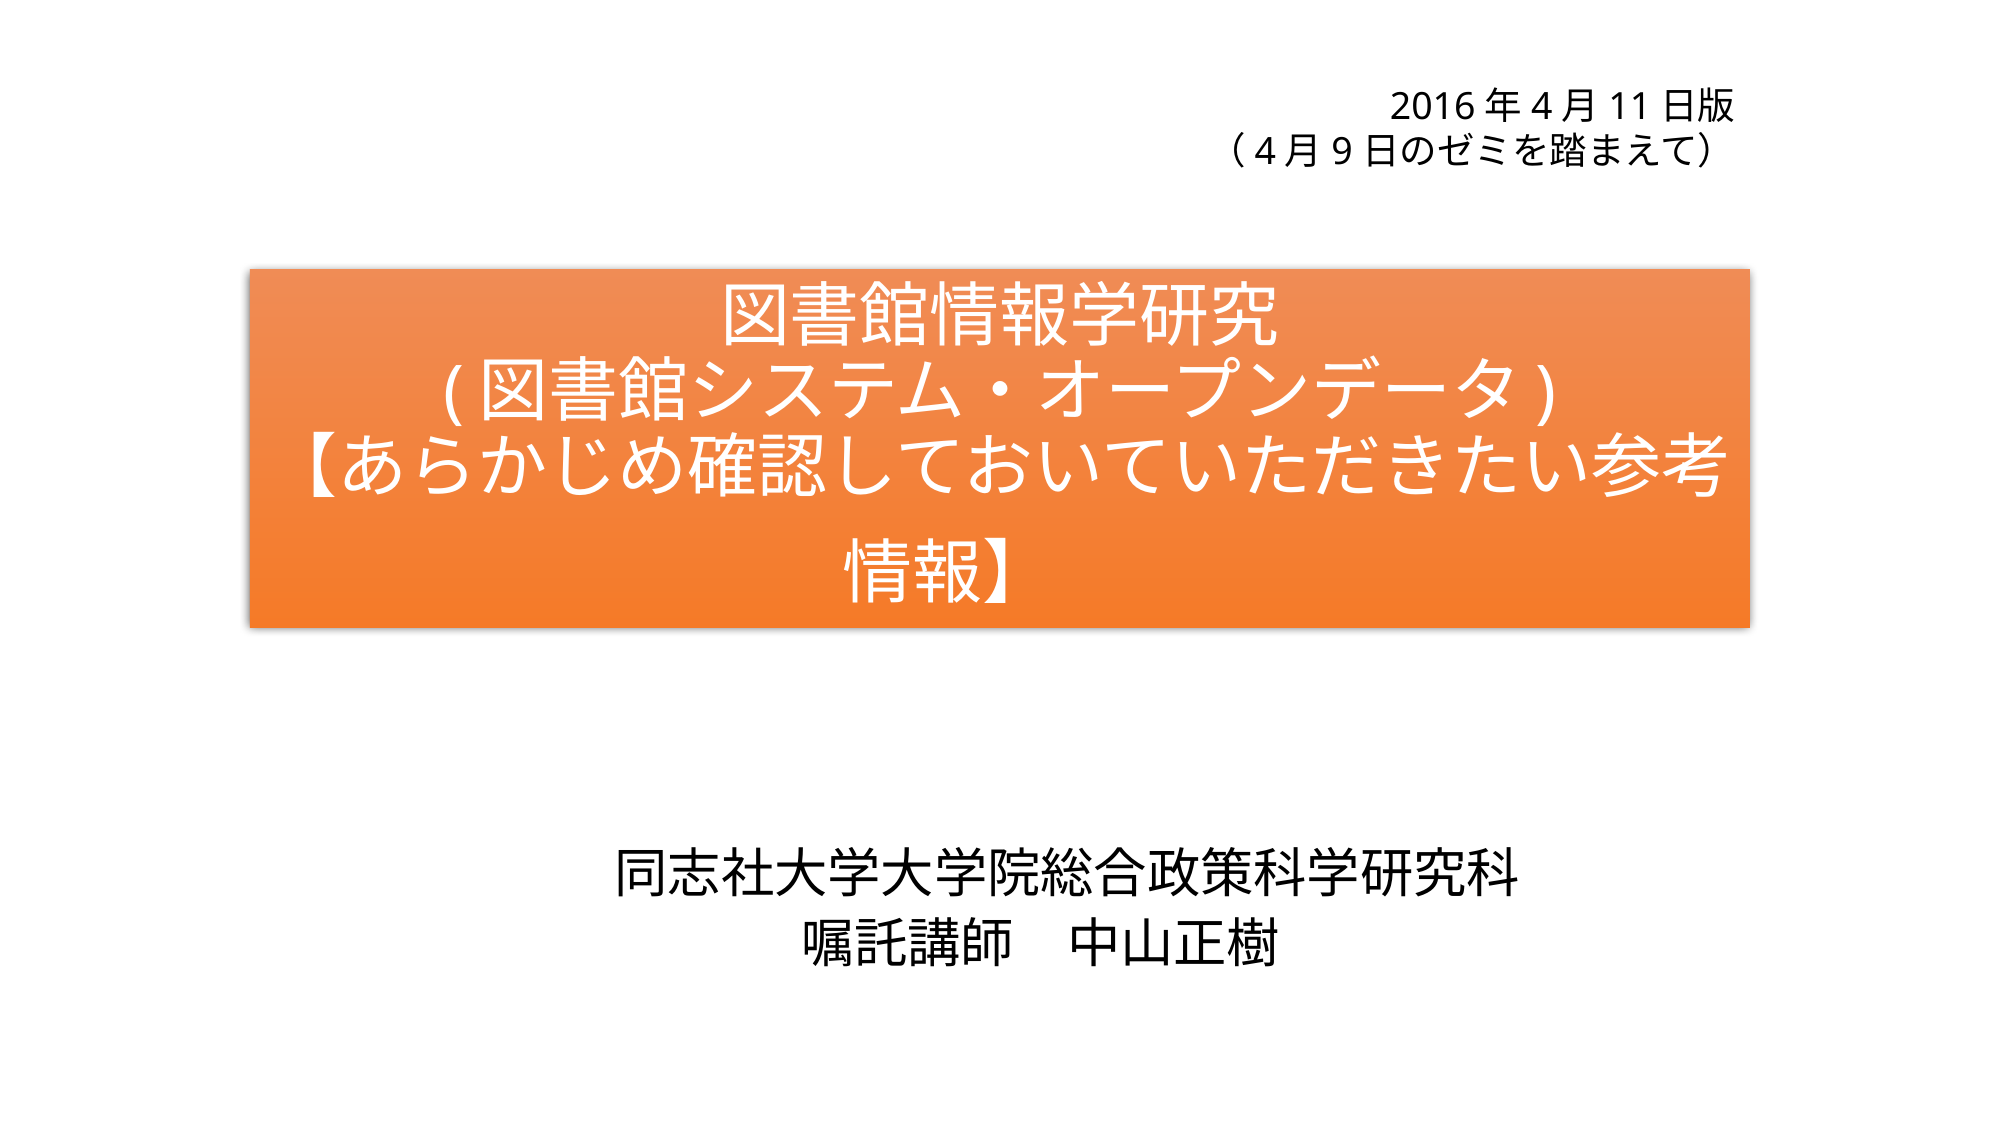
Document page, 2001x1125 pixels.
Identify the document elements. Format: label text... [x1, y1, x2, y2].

title 図書館情報学研究 (図書館システム・オープンデータ) 【あらかじめ確認しておいていただきたい参考情報】 [249, 269, 1750, 628]
subtitle 同志社大学大学院総合政策科学研究科 嘱託講師 中山正樹 [515, 822, 1566, 999]
text_box 2016年4月11日版 （4月9日のゼミを踏まえて） [1172, 74, 1750, 180]
